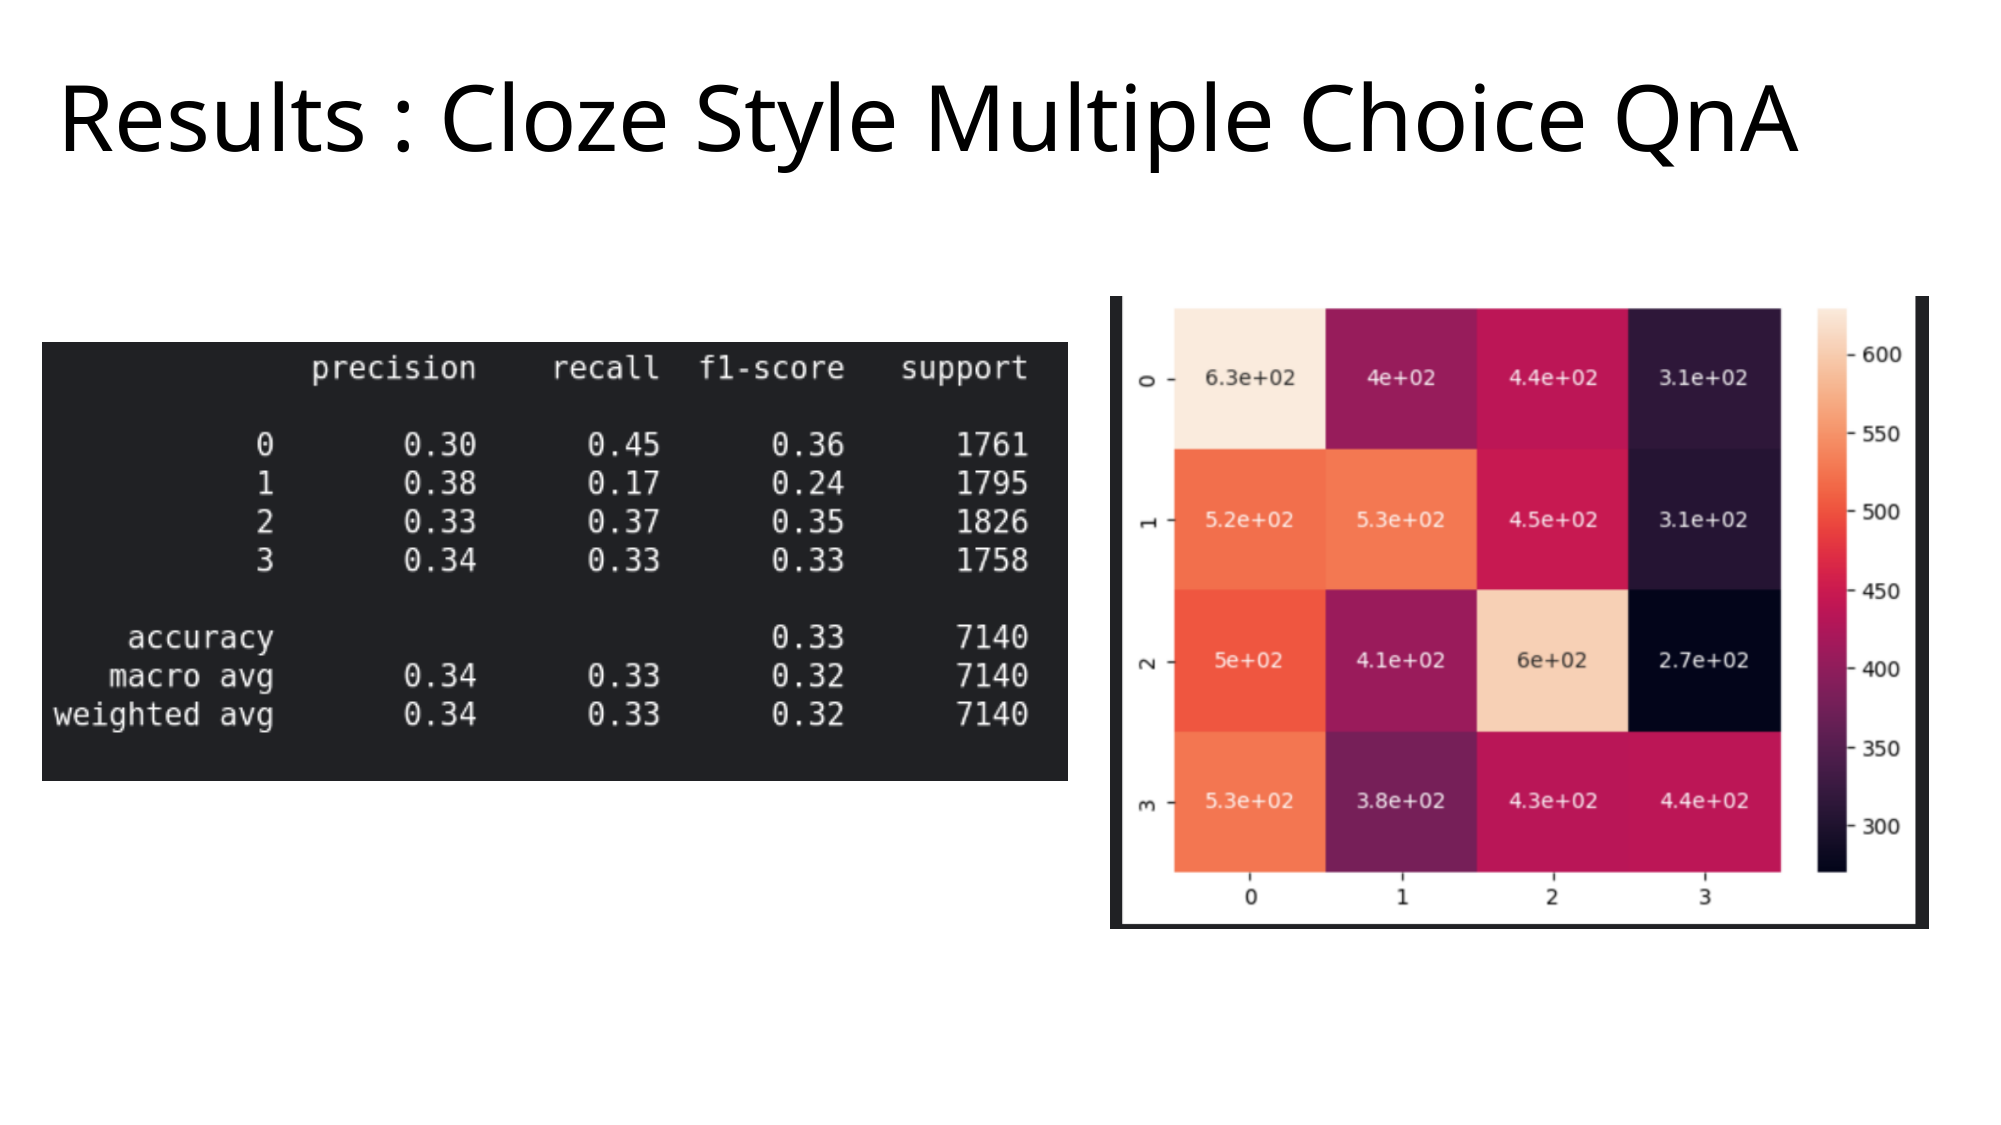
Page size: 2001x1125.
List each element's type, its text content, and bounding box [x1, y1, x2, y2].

picture [42, 342, 1068, 781]
picture [1109, 296, 1929, 929]
title Results : Cloze Style Multiple Choice QnA [42, 12, 1898, 230]
